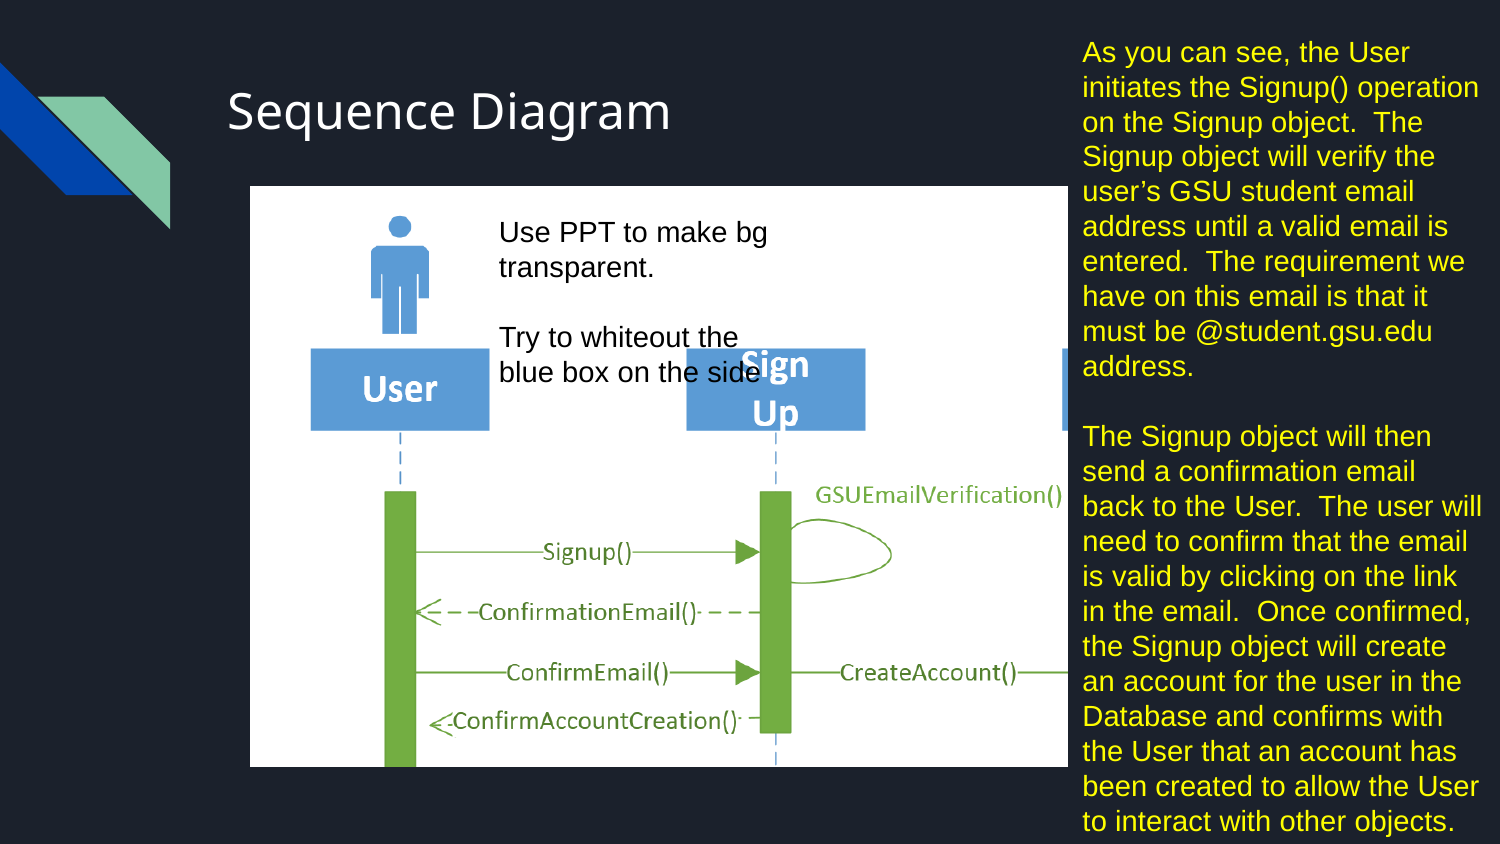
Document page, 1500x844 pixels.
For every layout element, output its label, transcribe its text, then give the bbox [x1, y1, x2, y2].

text_box As you can see, the User initiates the Signup() operation on the Signup object. The Signup object will verify the user’s GSU student email address until a valid email is entered. The requirement we have on this email is that it must be @student.gsu.edu address. The Signup object will then send a confirmation email back to the User. The user will need to confirm that the email is valid by clicking on the link in the email. Once confirmed, the Signup object will create an account for the user in the Database and confirms with the User that an account has been created to allow the User to interact with other objects. [1067, 17, 1500, 826]
picture [250, 186, 1068, 767]
title Sequence Diagram [212, 64, 1067, 215]
